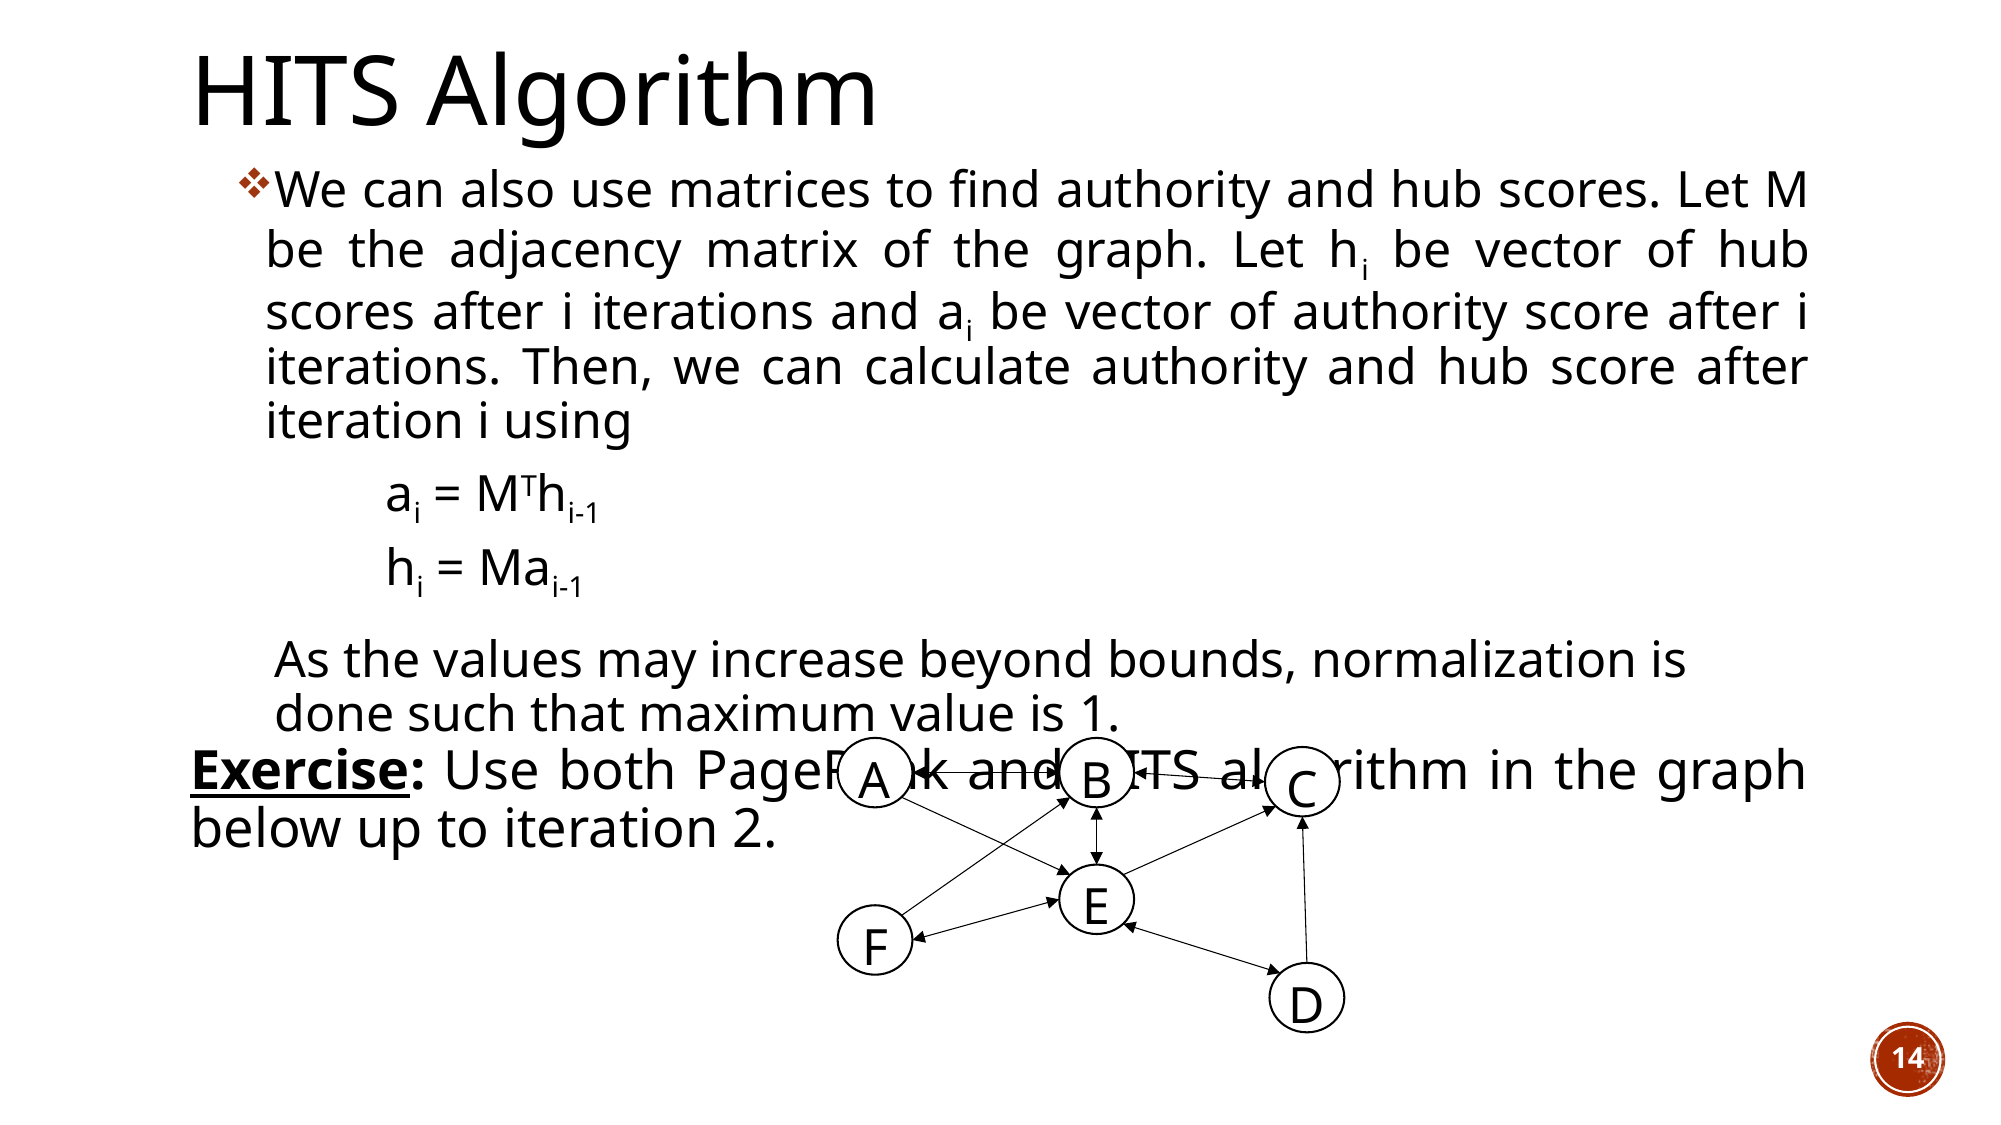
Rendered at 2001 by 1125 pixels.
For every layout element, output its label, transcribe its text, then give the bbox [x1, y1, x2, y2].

list We can also use matrices to find authority and hub scores. Let M be the adjacency matrix of the graph. Let hi be vector of hub scores after i iterations and ai be vector of authority score after i iterations. Then, we can calculate authority and hub score after iteration i using ai = MThi-1 hi = Mai-1 As the values may increase beyond bounds, normalization is done such that maximum value is 1. Exercise: Use both PageRank and HITS algorithm in the graph below up to iteration 2. [175, 157, 1826, 1029]
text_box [840, 740, 1343, 1030]
slide_number 14 [1855, 1028, 1961, 1089]
title HITS Algorithm [175, 34, 1826, 155]
